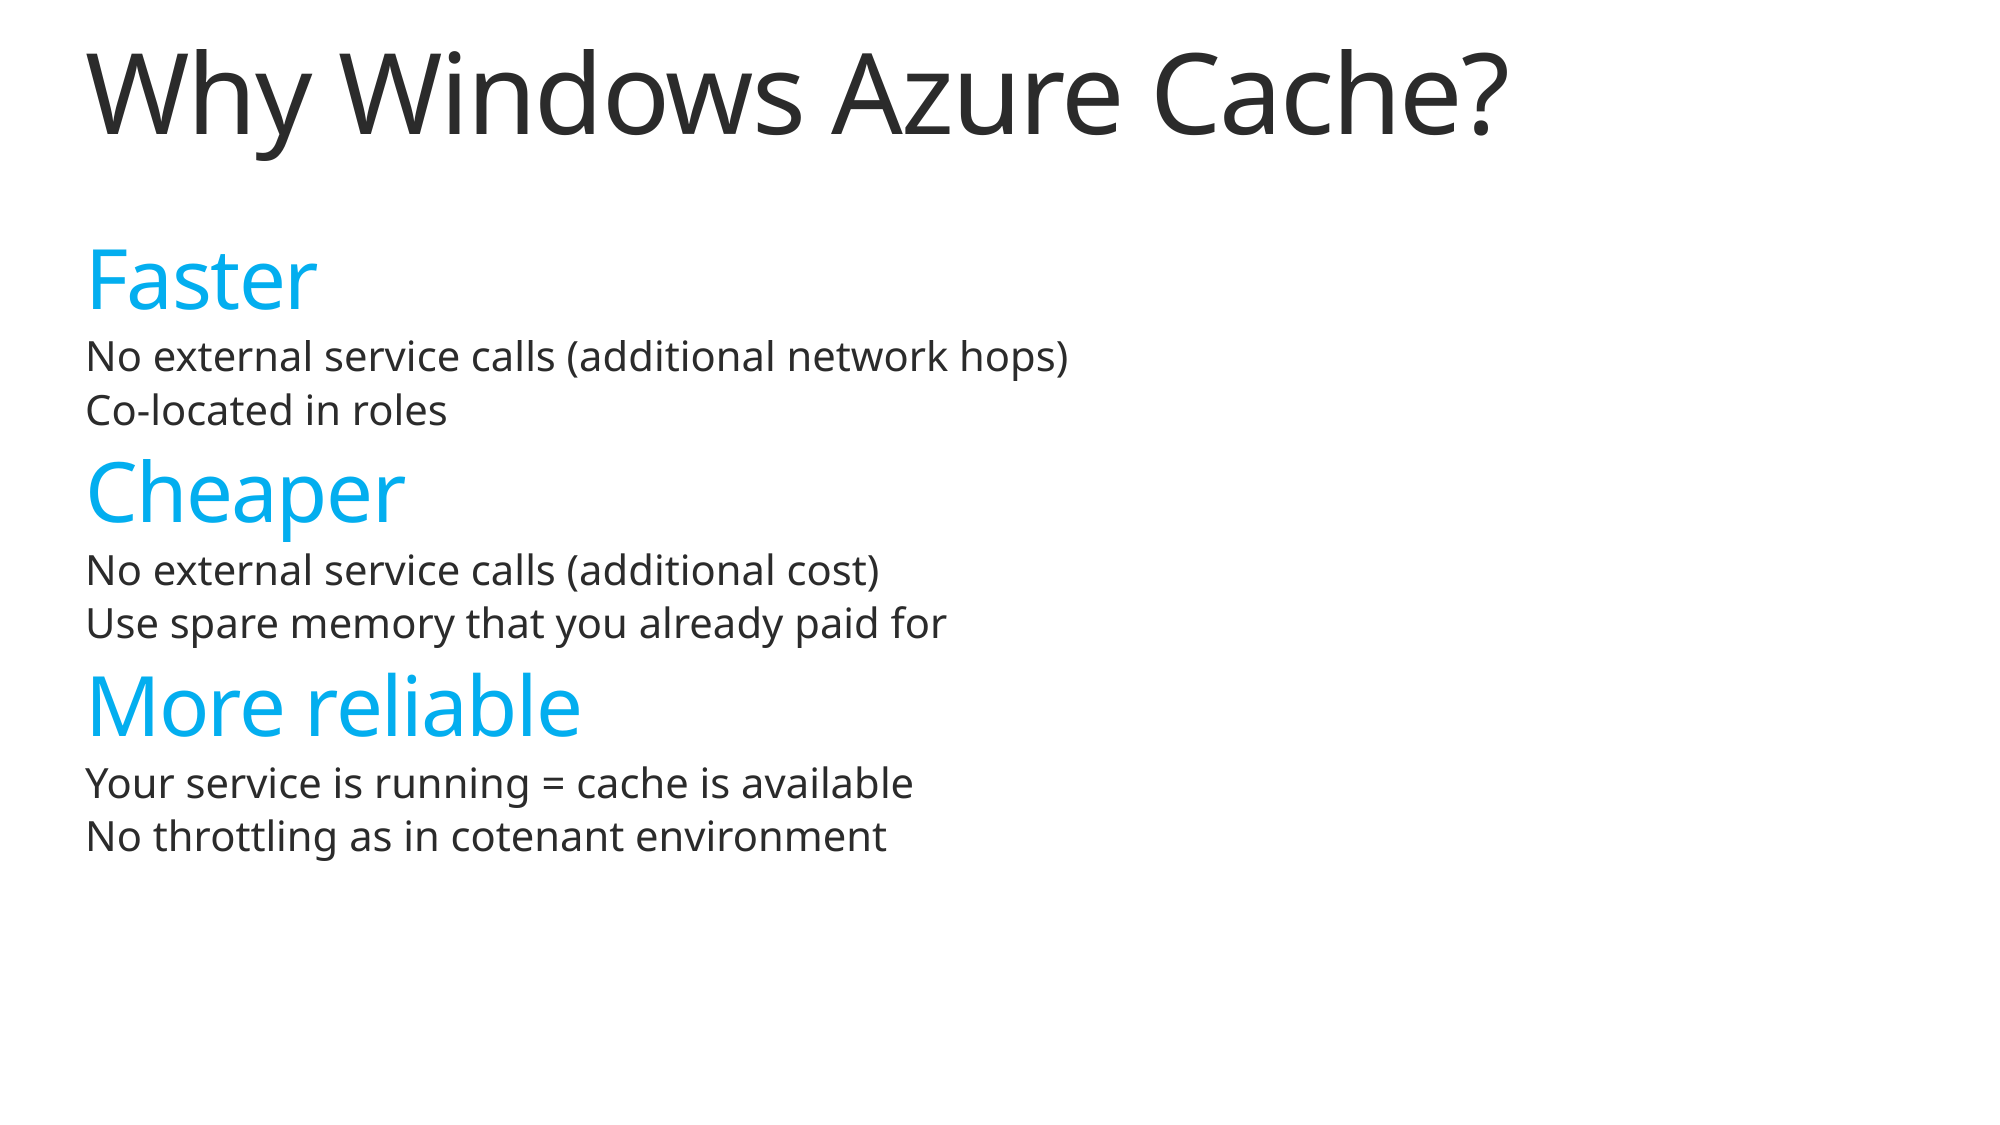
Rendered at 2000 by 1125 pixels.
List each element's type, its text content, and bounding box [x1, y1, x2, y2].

list Faster No external service calls (additional network hops) Co-located in roles Cheaper No external service calls (additional cost) Use spare memory that you already paid for More reliable Your service is running = cache is available No throttling as in cotenant environment [85, 237, 1914, 973]
title Why Windows Azure Cache? [85, 37, 1914, 161]
